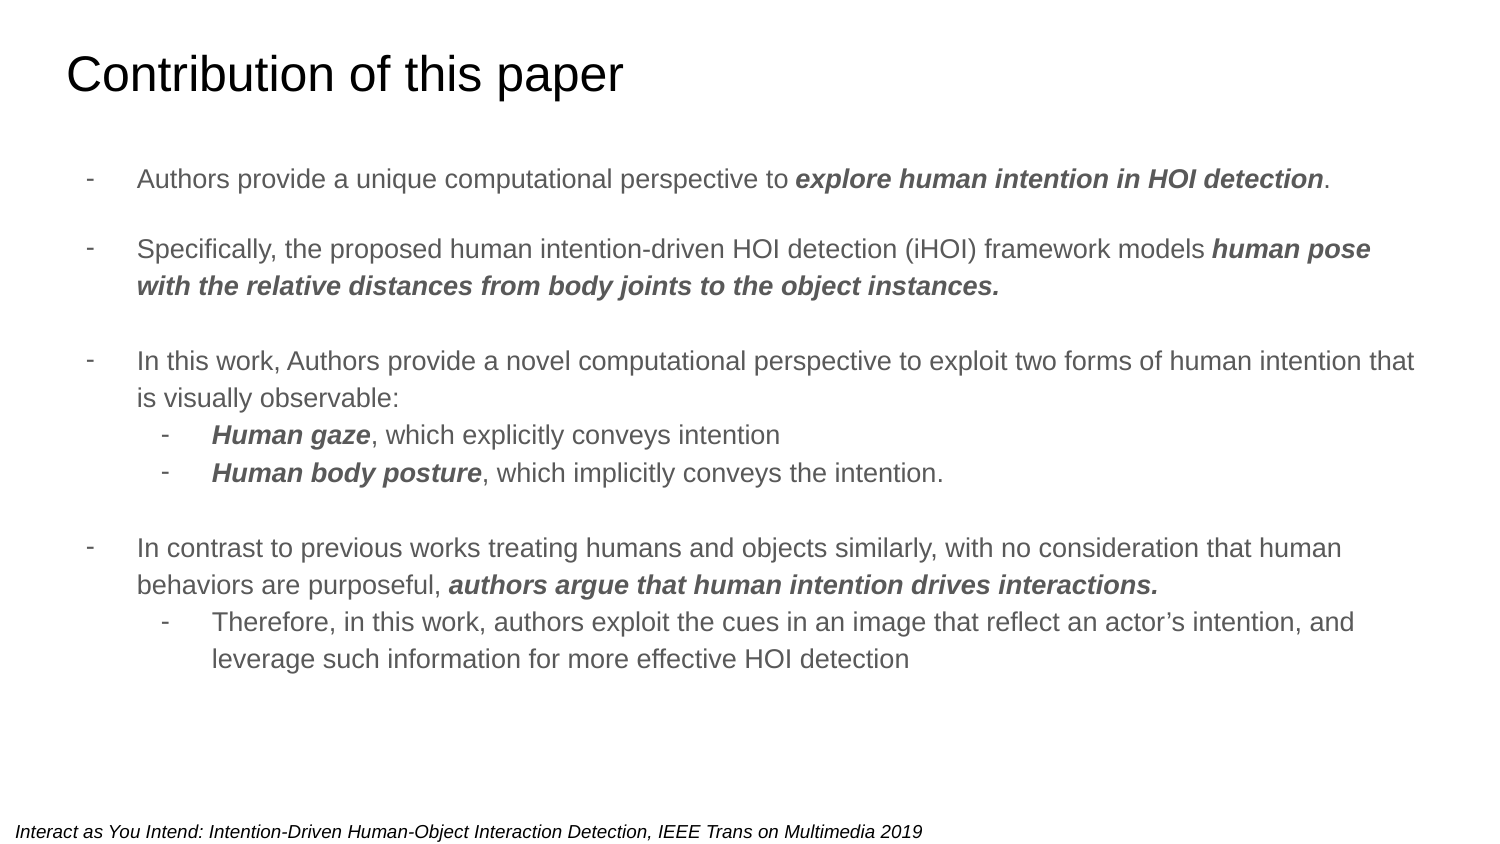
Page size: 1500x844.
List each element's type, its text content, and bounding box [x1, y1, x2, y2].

list Authors provide a unique computational perspective to explore human intention in HOI detection. Specifically, the proposed human intention-driven HOI detection (iHOI) framework models human pose with the relative distances from body joints to the object instances. In this work, Authors provide a novel computational perspective to exploit two forms of human intention that is visually observable: Human gaze, which explicitly conveys intention Human body posture, which implicitly conveys the intention. In contrast to previous works treating humans and objects similarly, with no consideration that human behaviors are purposeful, authors argue that human intention drives interactions. Therefore, in this work, authors exploit the cues in an image that reflect an actor’s intention, and leverage such information for more effective HOI detection [46, 141, 1445, 703]
title Contribution of this paper [51, 26, 1449, 121]
